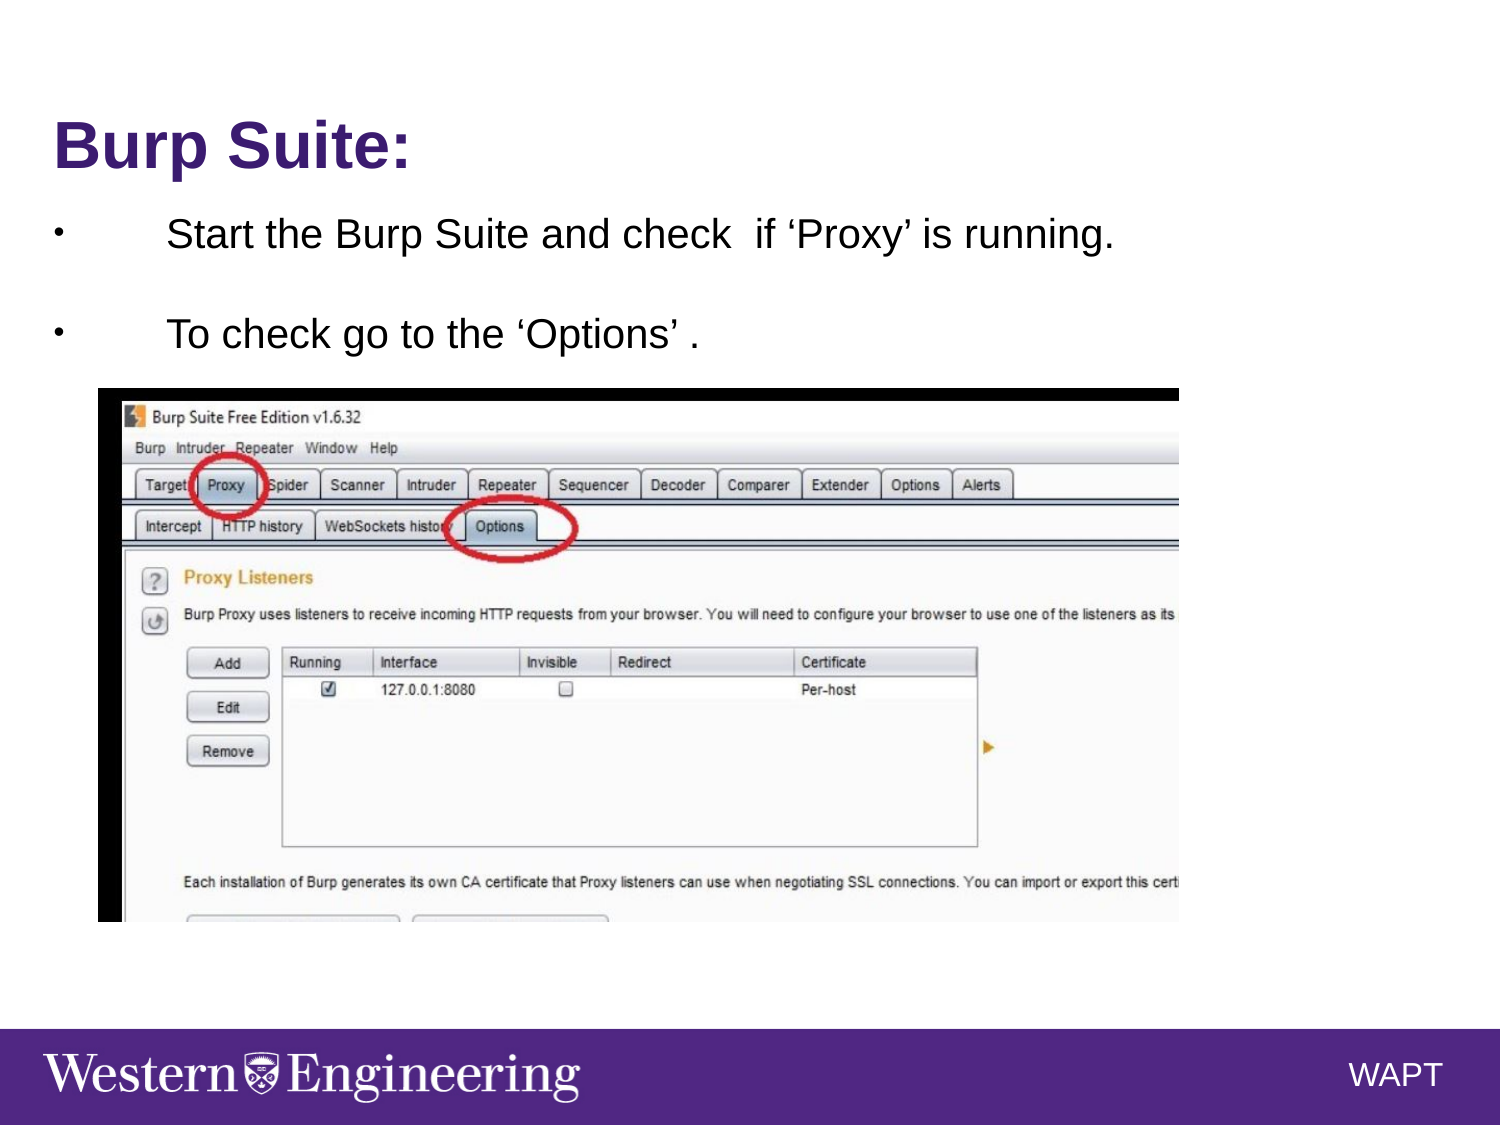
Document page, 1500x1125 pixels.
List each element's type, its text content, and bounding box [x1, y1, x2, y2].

text_box Burp Suite: Start the Burp Suite and check if ‘Proxy’ is running. To check go to the ‘Options’ . [38, 94, 1353, 564]
picture [0, 0, 1500, 1125]
text_box WAPT [935, 1046, 1459, 1125]
